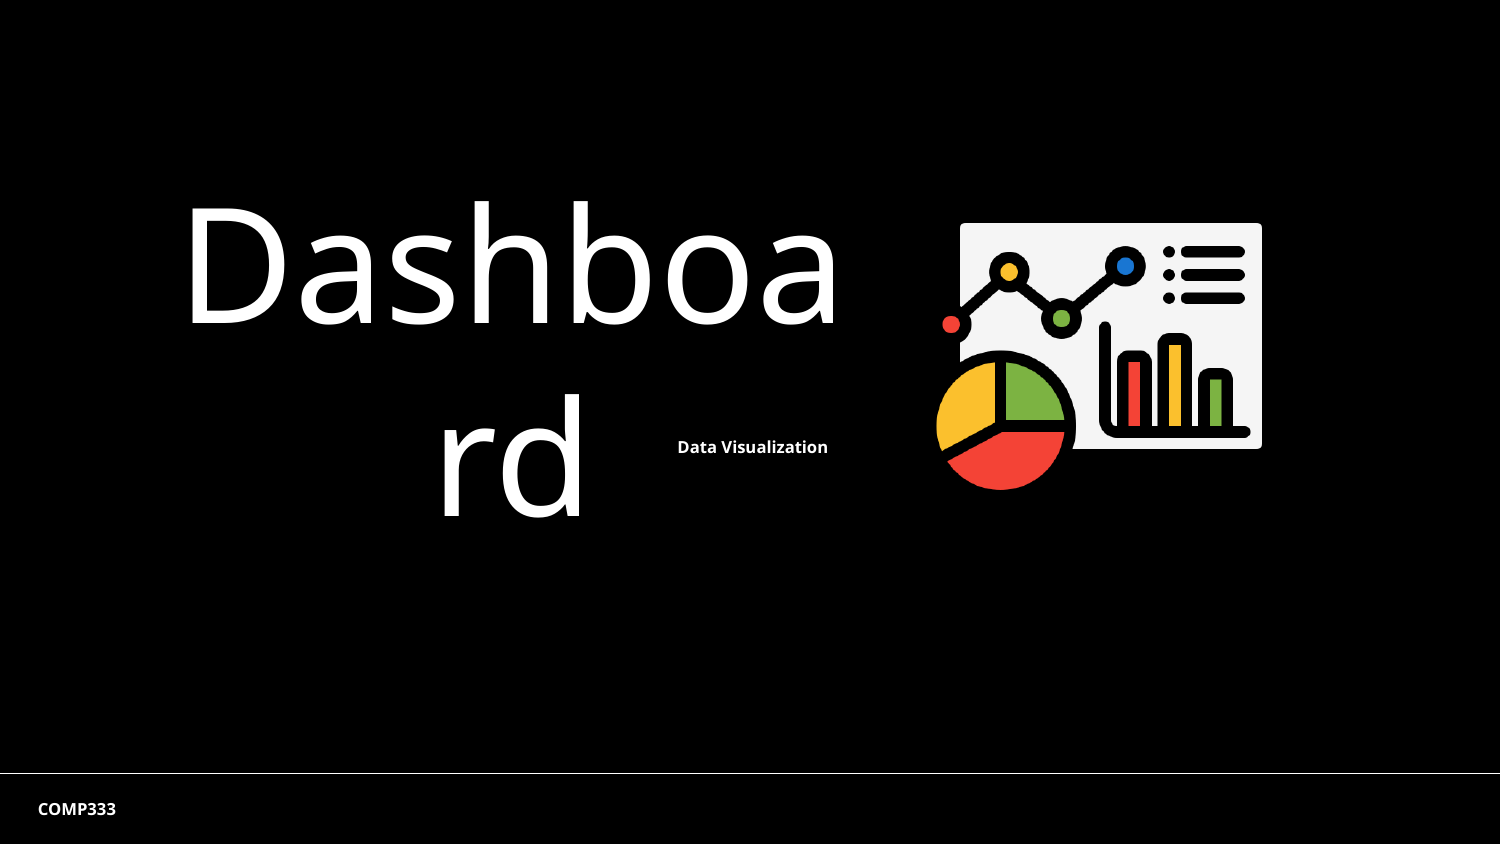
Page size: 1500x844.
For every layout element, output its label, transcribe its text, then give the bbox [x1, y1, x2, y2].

subtitle COMP333 [22, 773, 434, 844]
picture [913, 170, 1285, 542]
title Dashboard [151, 178, 873, 534]
subtitle Data Visualization [662, 421, 908, 488]
